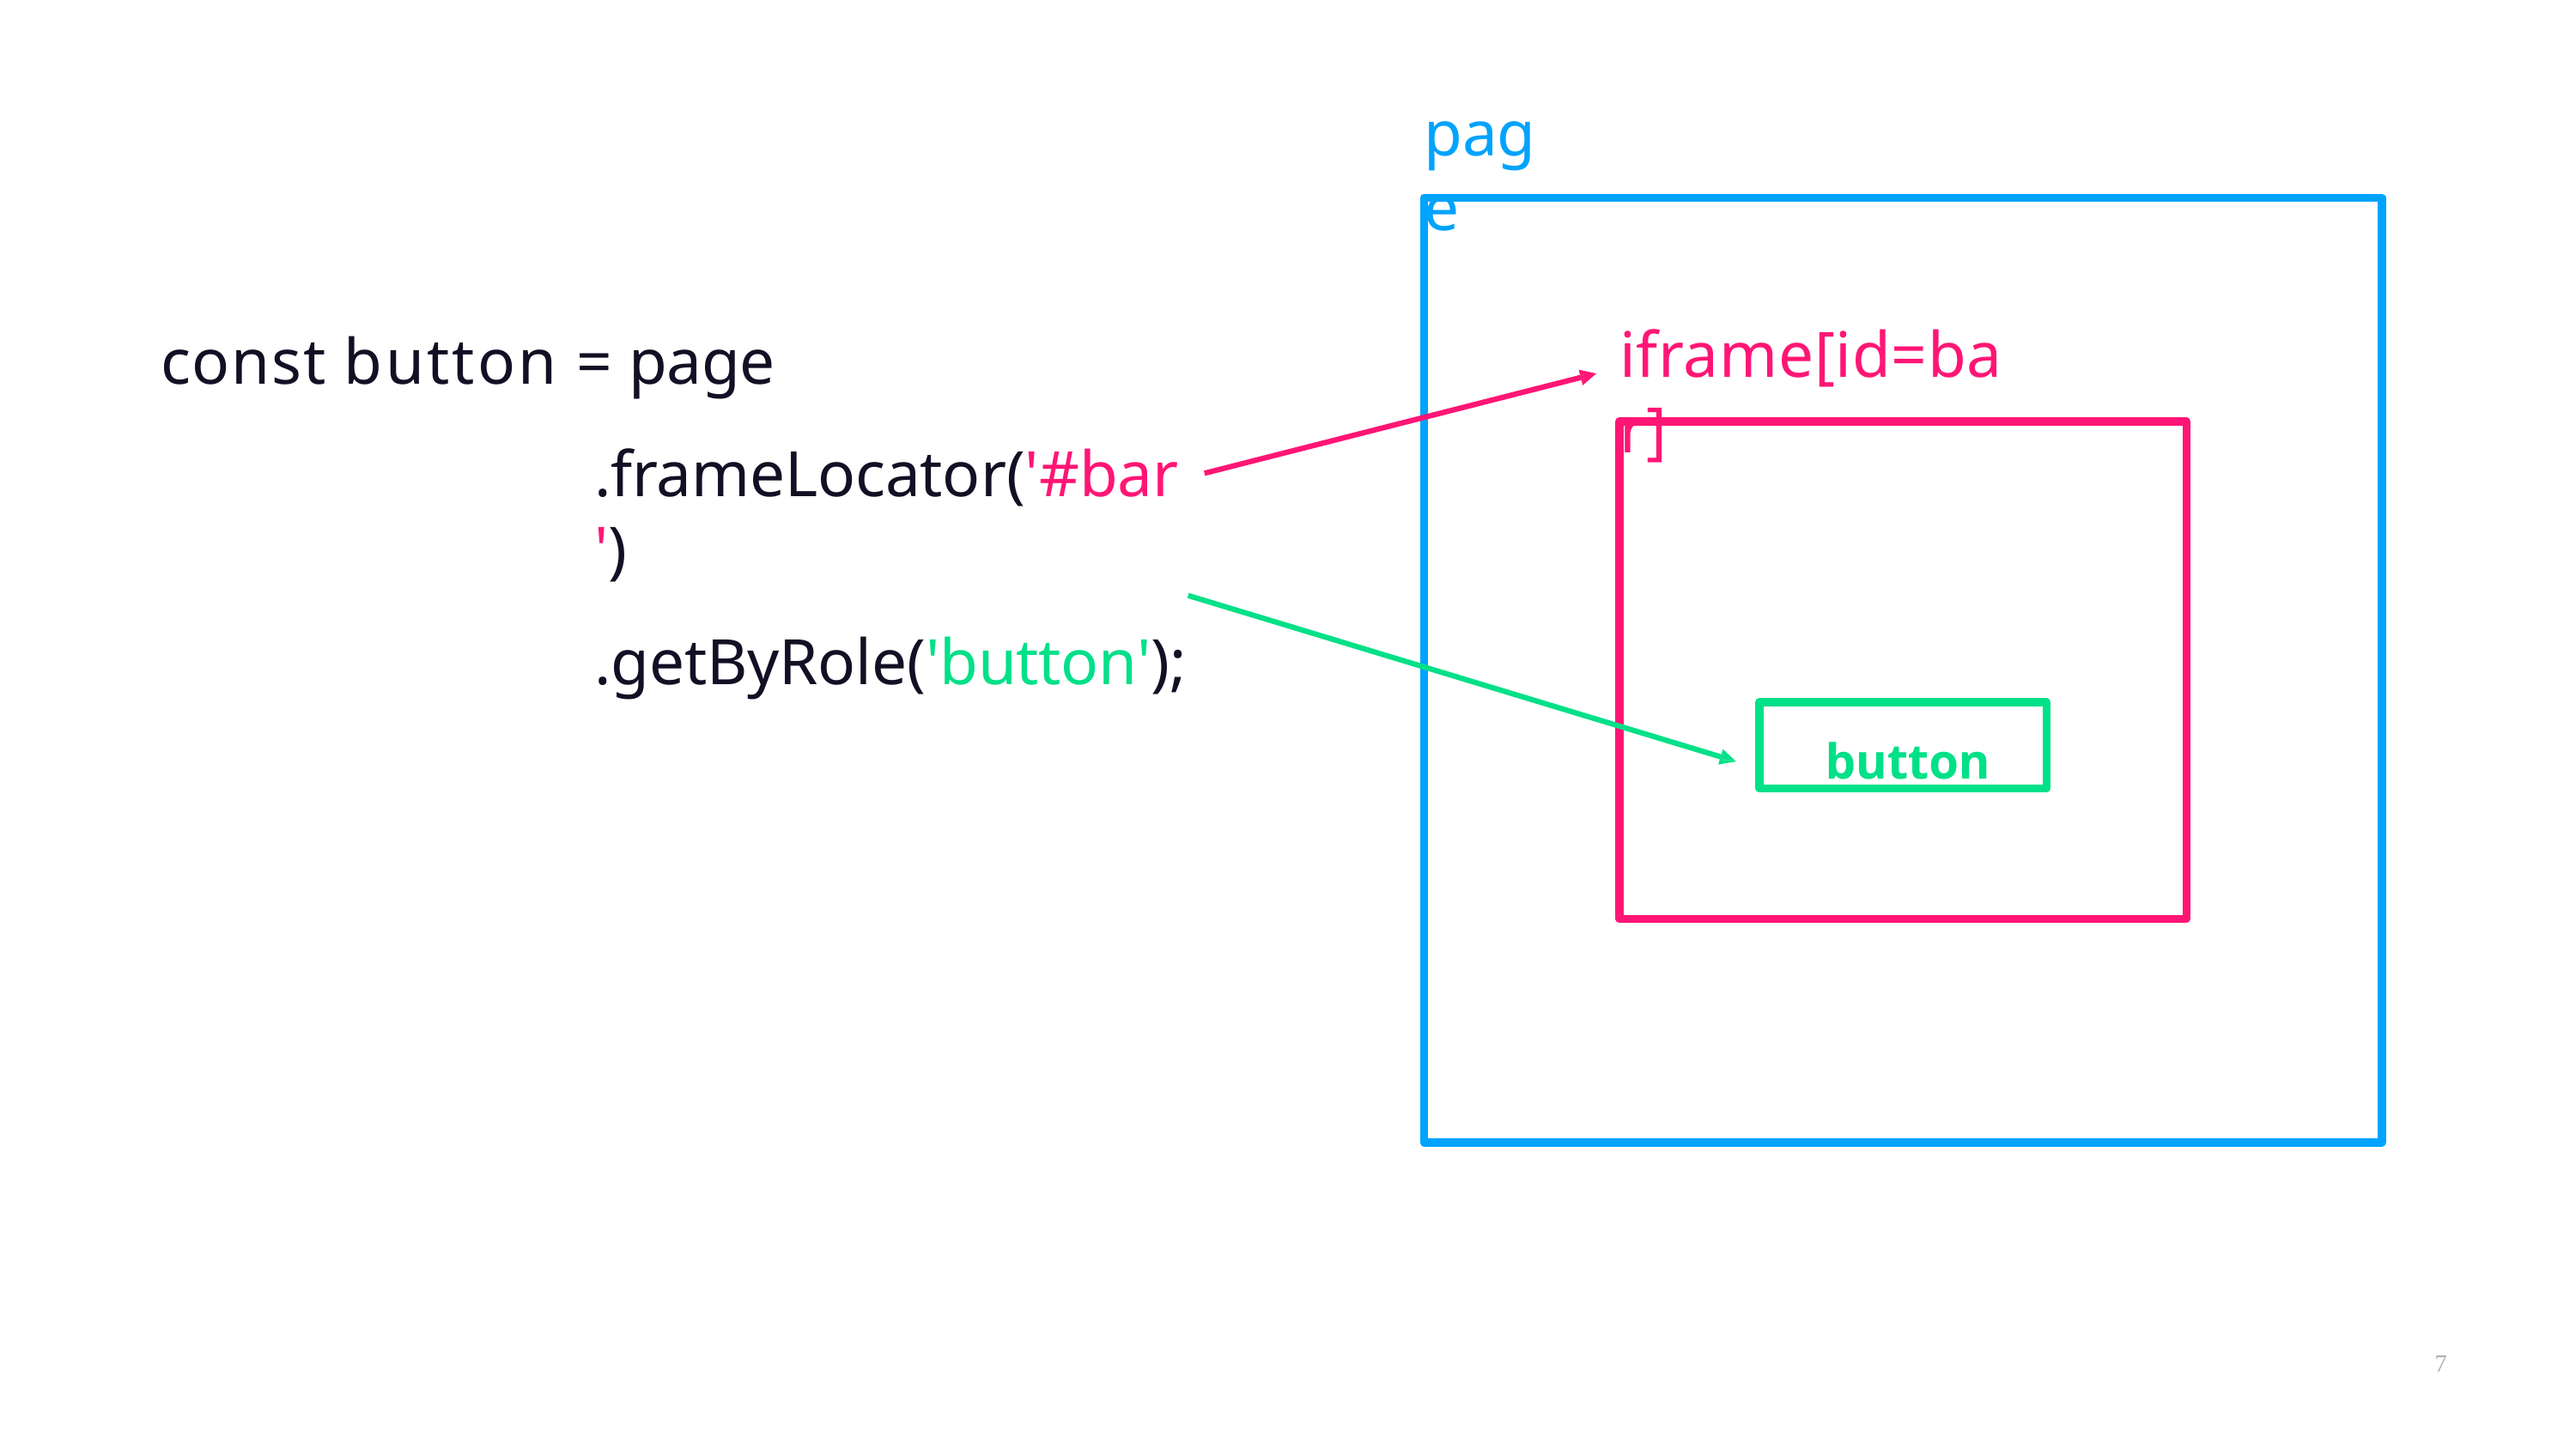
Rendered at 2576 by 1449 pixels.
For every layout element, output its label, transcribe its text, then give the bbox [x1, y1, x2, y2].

text_box const button = page .frameLocator('#bar') .getByRole('button'); [159, 282, 1190, 697]
title page [1422, 91, 1570, 191]
slide_number 7 [1855, 1347, 2447, 1420]
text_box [1419, 193, 2386, 1147]
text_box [1187, 369, 1737, 765]
